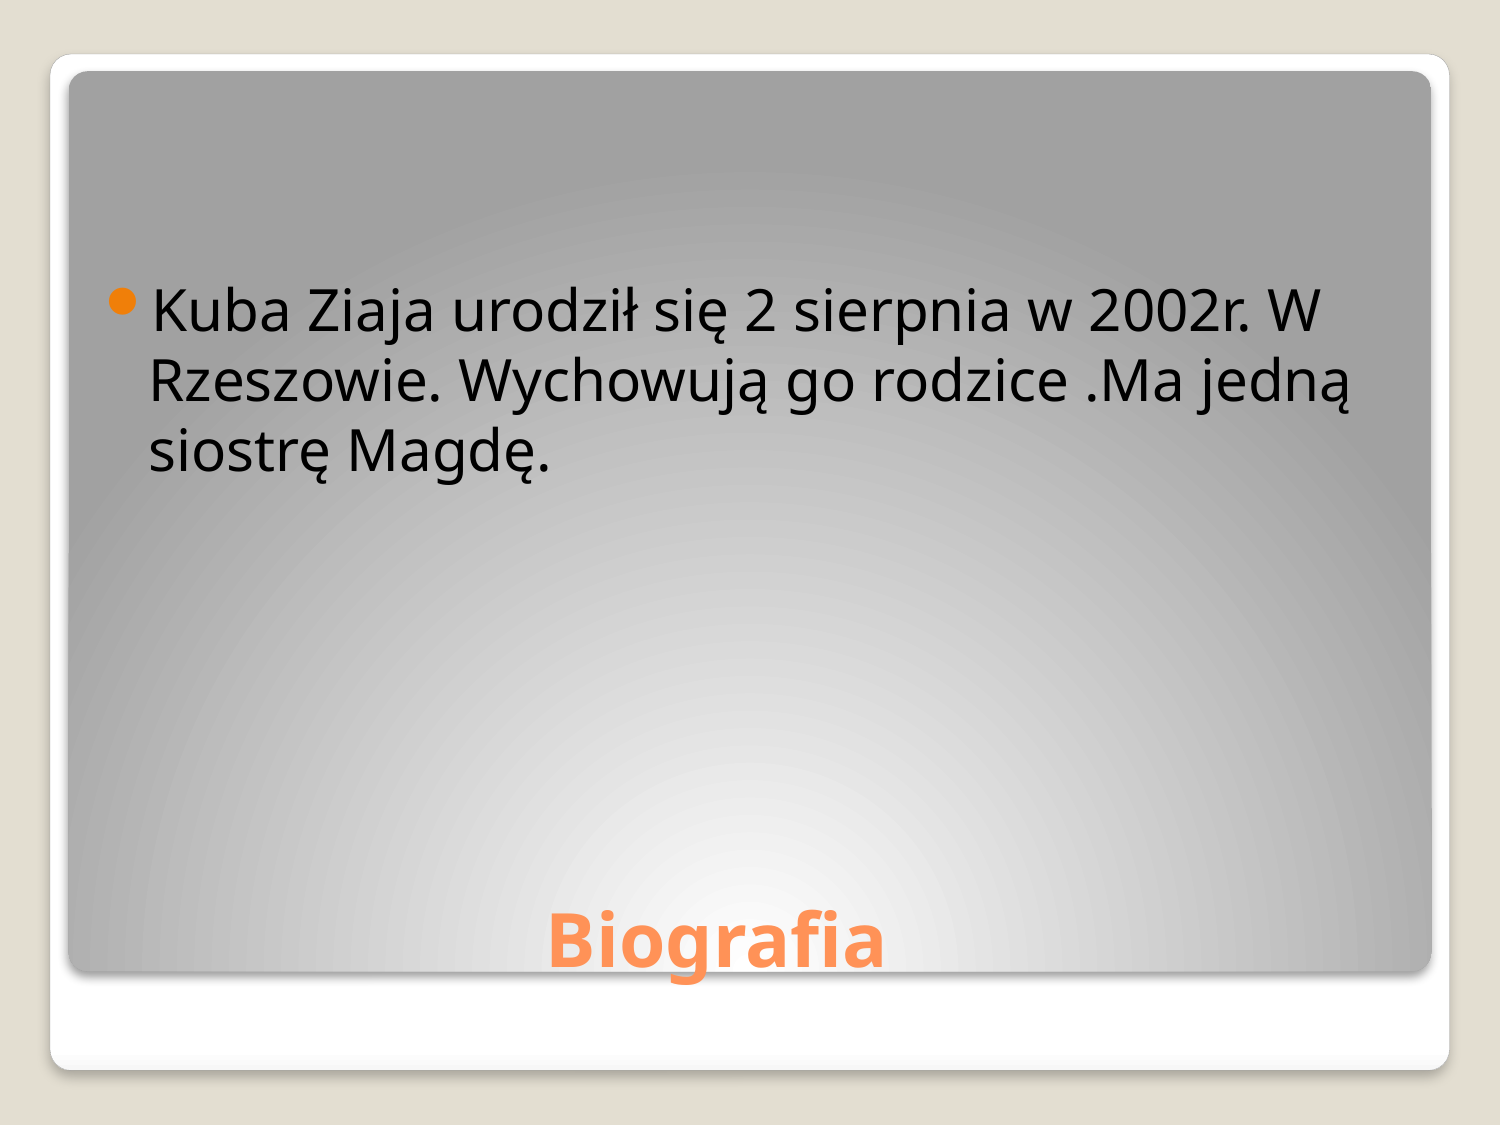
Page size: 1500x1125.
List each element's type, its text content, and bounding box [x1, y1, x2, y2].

list Kuba Ziaja urodził się 2 sierpnia w 2002r. W Rzeszowie. Wychowują go rodzice .Ma jedną siostrę Magdę. [75, 257, 1425, 1050]
